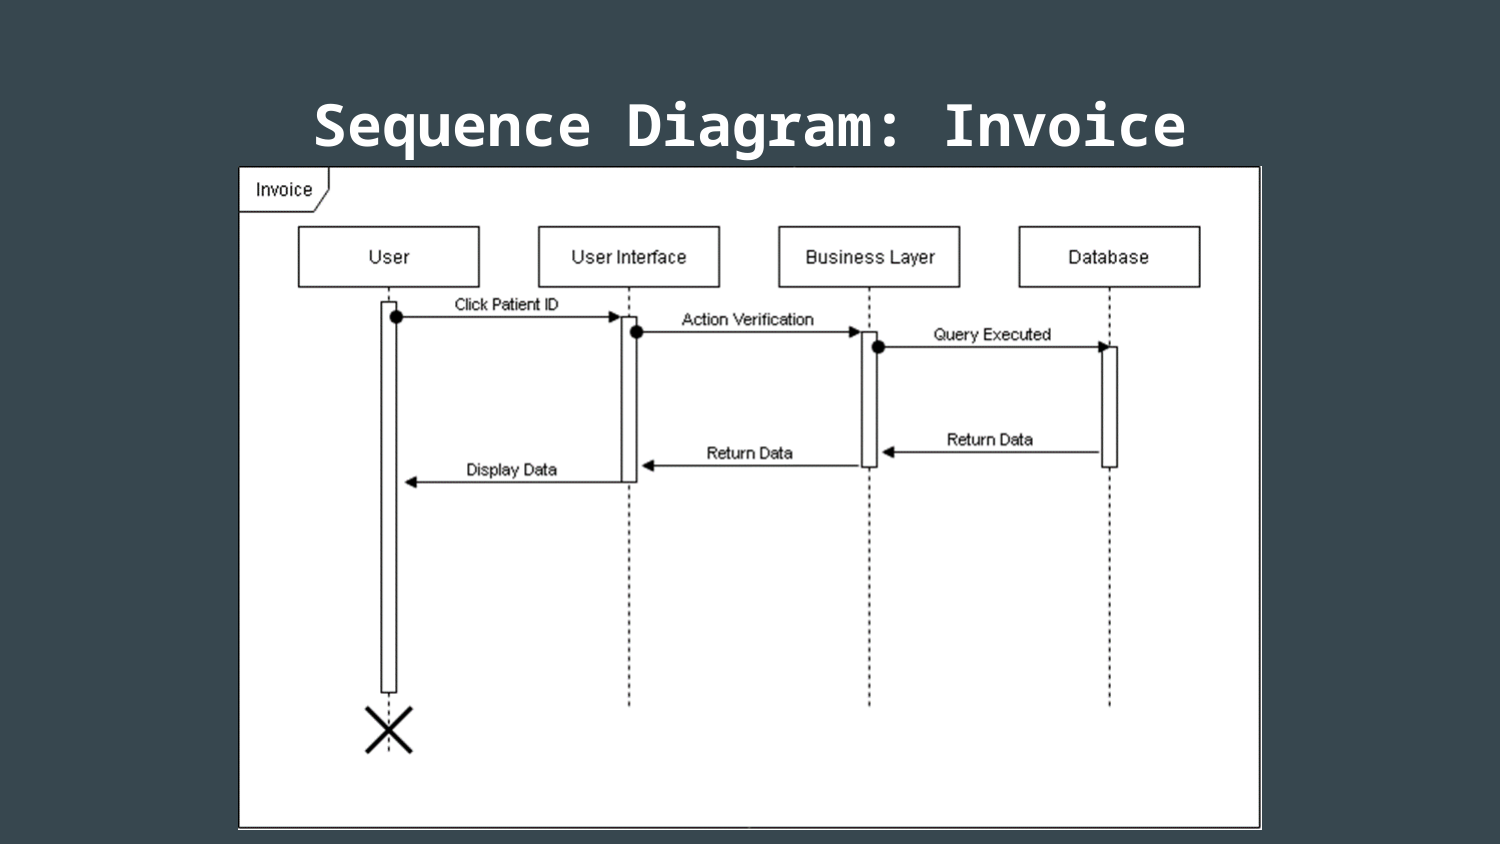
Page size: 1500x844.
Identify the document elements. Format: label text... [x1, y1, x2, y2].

title Sequence Diagram: Invoice [51, 72, 1449, 167]
picture [238, 166, 1262, 831]
